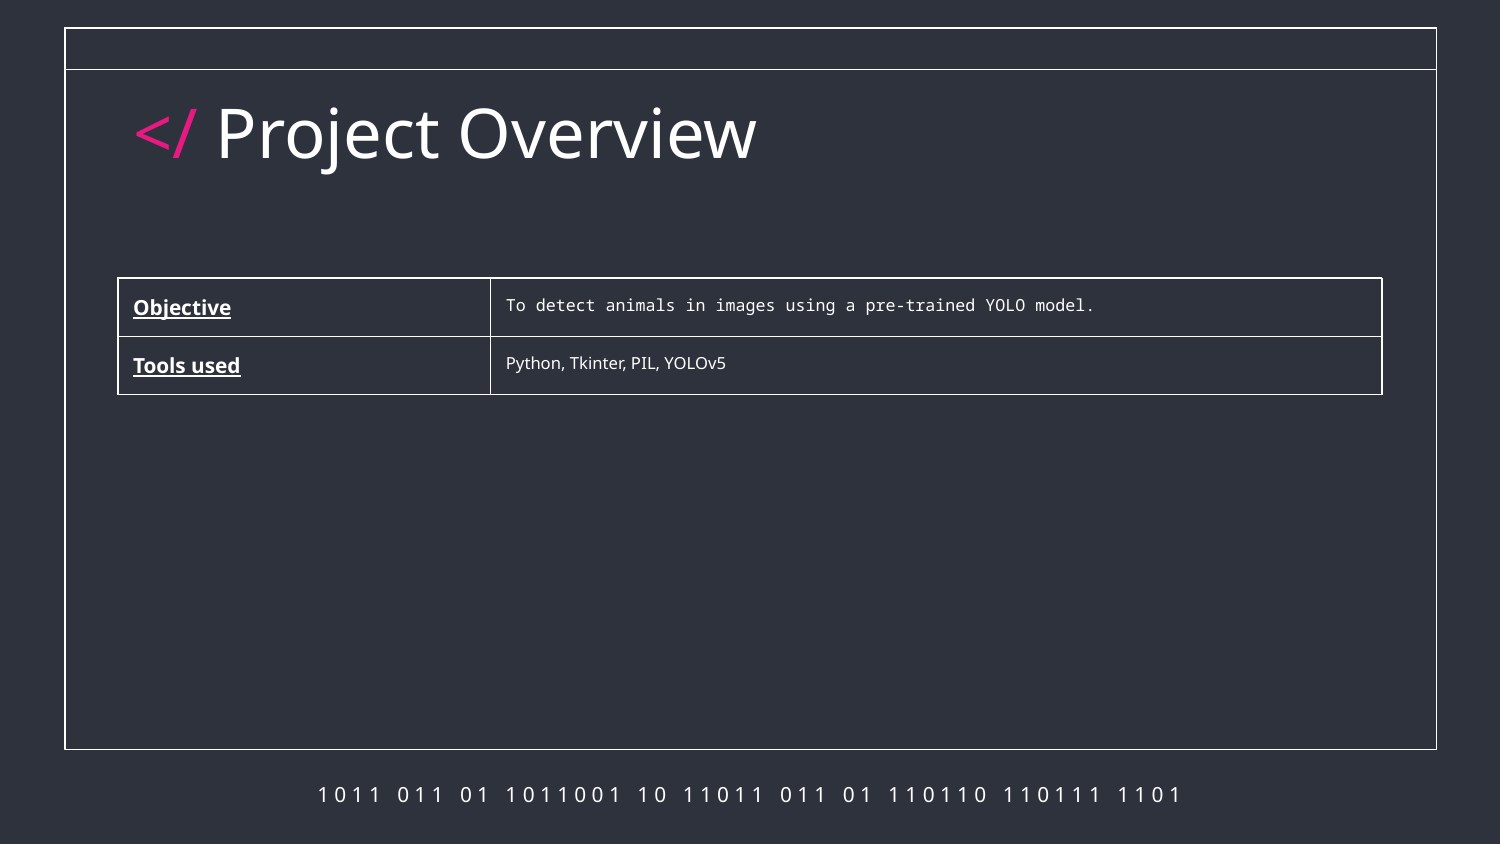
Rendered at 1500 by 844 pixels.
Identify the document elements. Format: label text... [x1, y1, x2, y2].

table_header To detect animals in images using a pre-trained YOLO model. [491, 279, 1381, 336]
title </ Project Overview [118, 75, 1382, 170]
table_cell Python, Tkinter, PIL, YOLOv5 [491, 337, 1381, 394]
table_header Objective [119, 279, 490, 336]
table_cell Tools used [119, 337, 490, 394]
